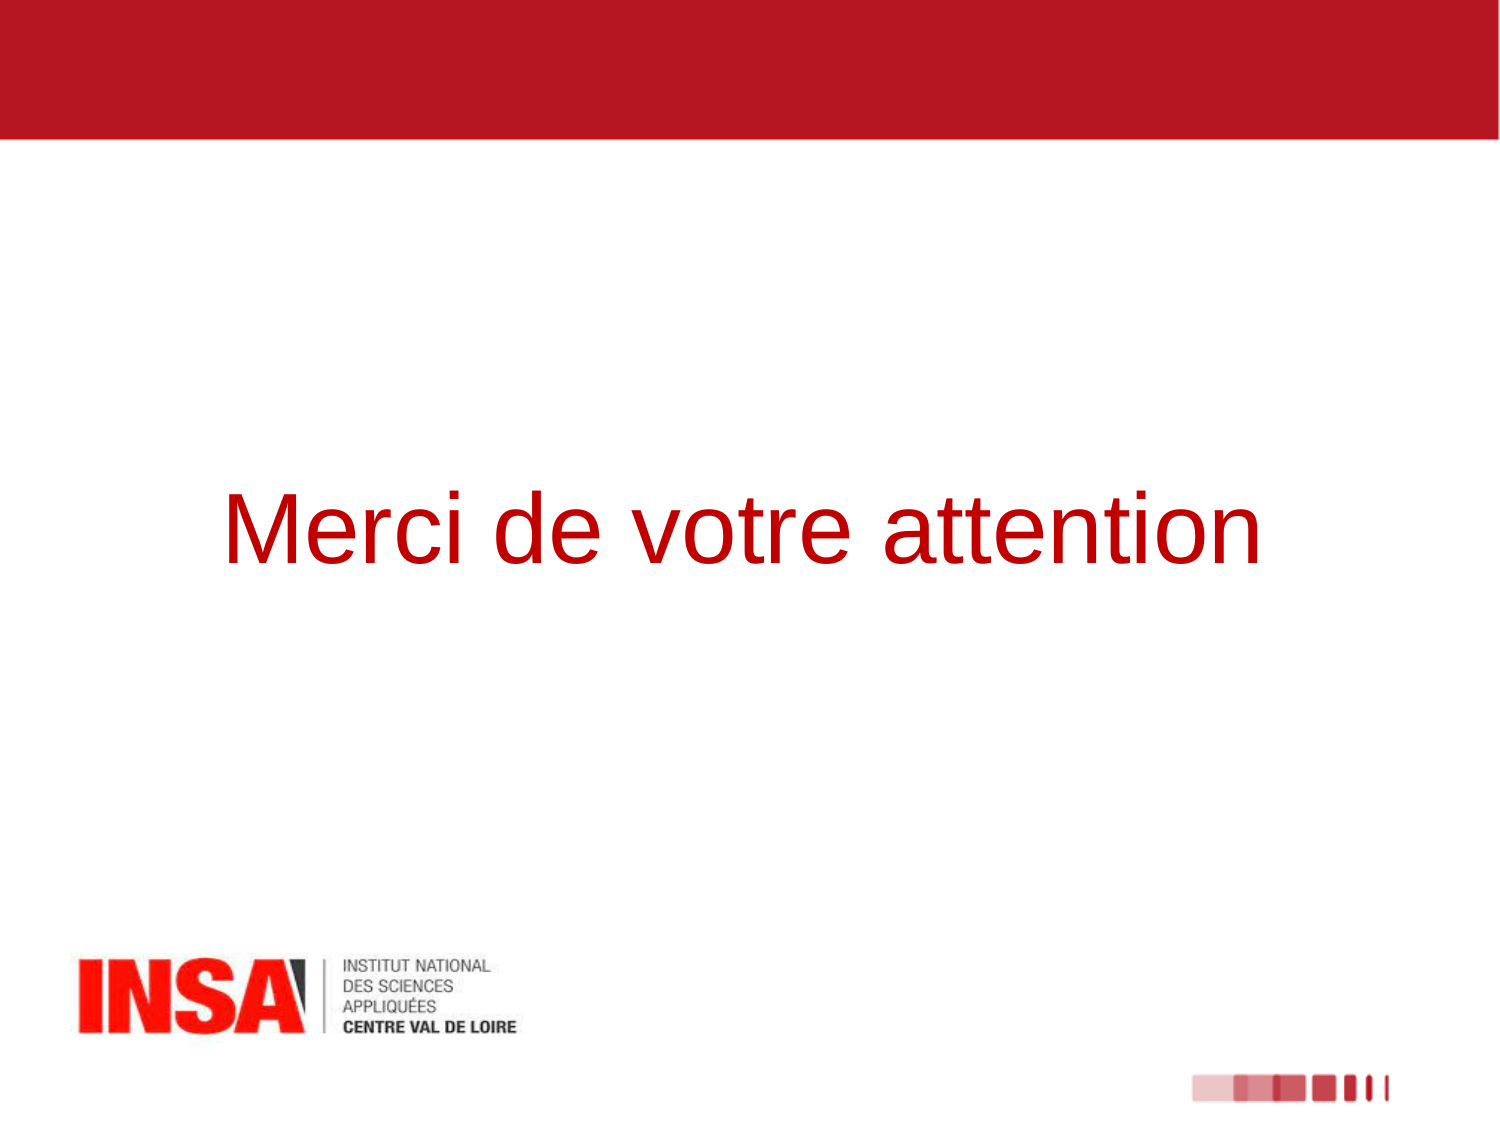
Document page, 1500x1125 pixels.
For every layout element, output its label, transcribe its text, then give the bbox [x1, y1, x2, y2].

picture [0, 0, 1500, 1103]
text_box Merci de votre attention [206, 456, 1435, 711]
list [70, 892, 527, 1100]
